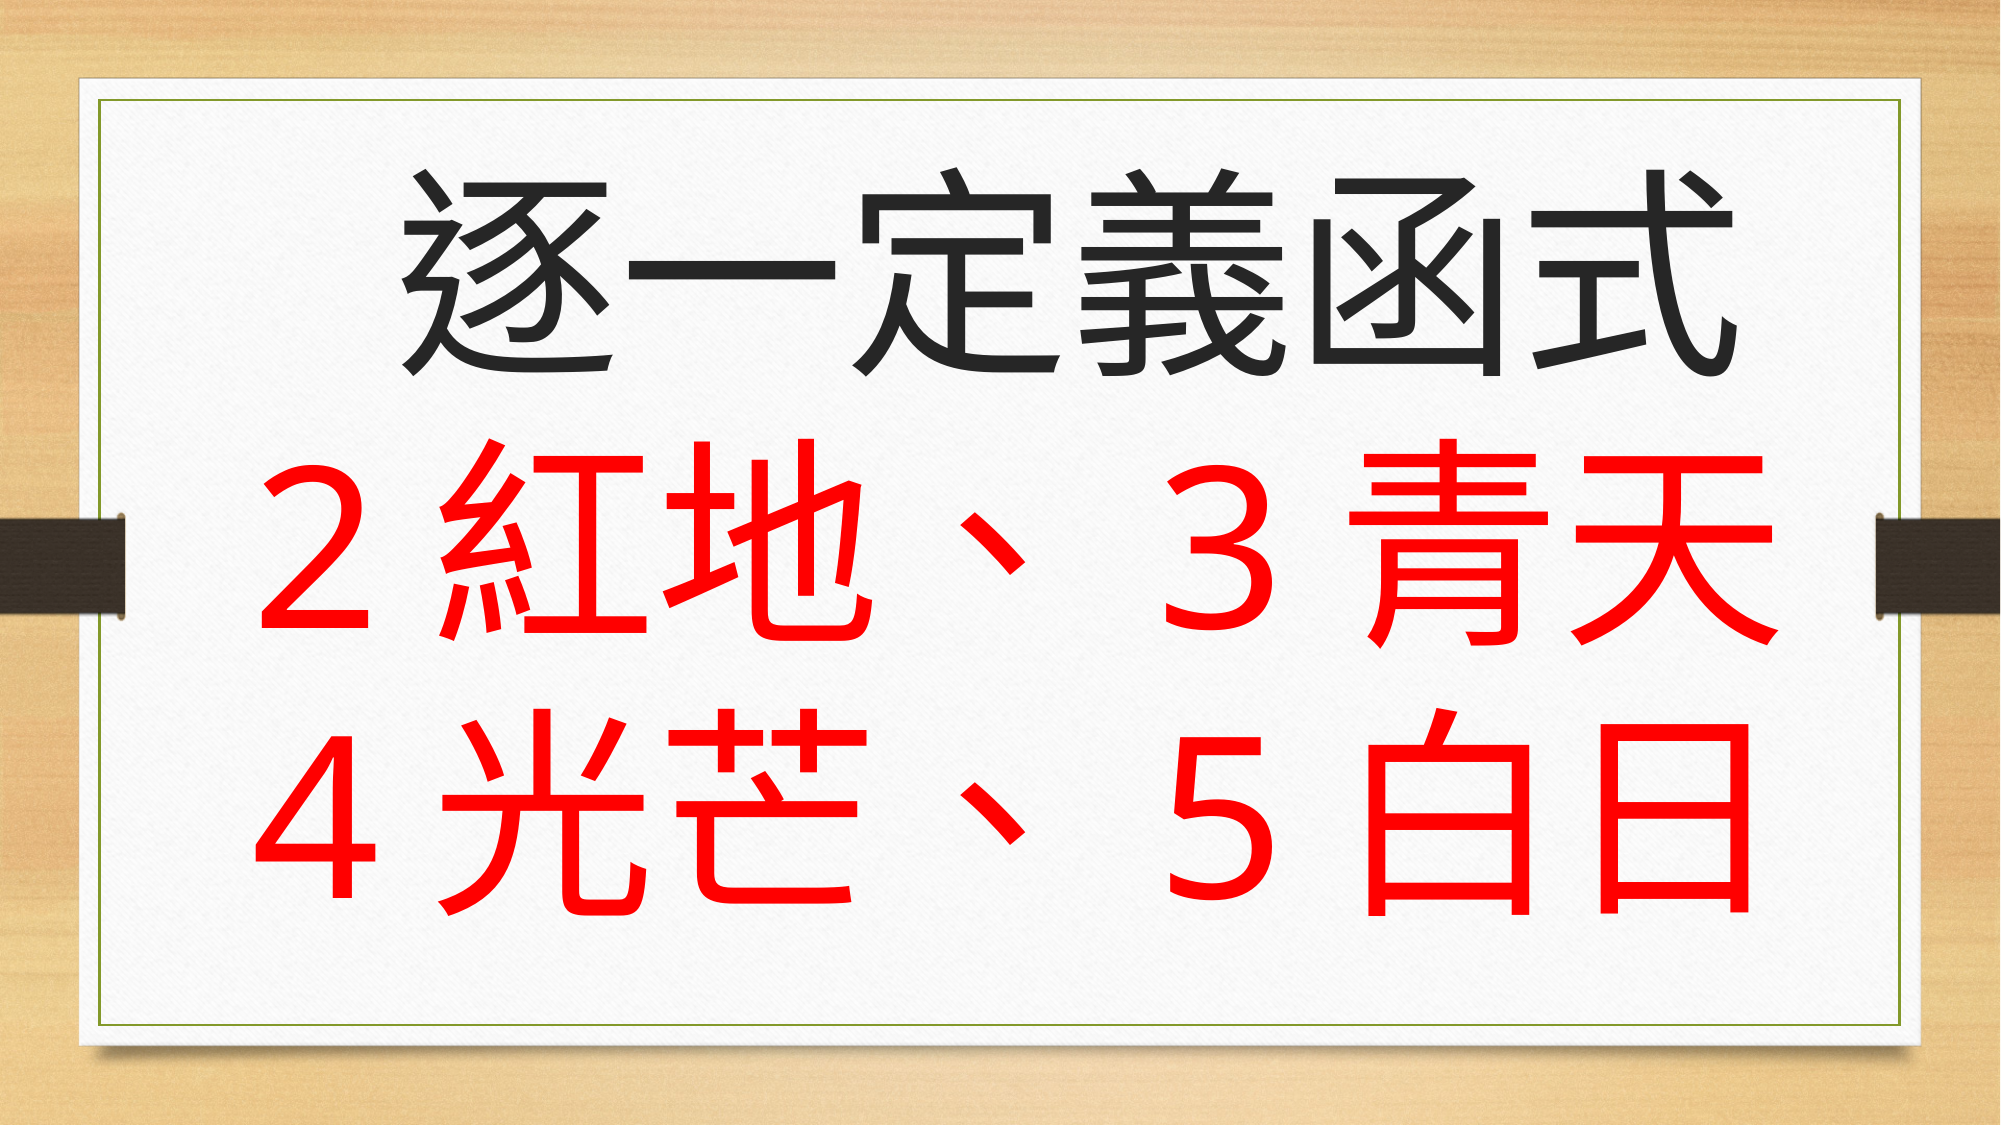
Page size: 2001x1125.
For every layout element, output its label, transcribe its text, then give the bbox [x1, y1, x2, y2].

picture [0, 0, 2001, 1125]
title 逐一定義函式 2紅地、3青天 4光芒、5白日 [164, 121, 1874, 956]
